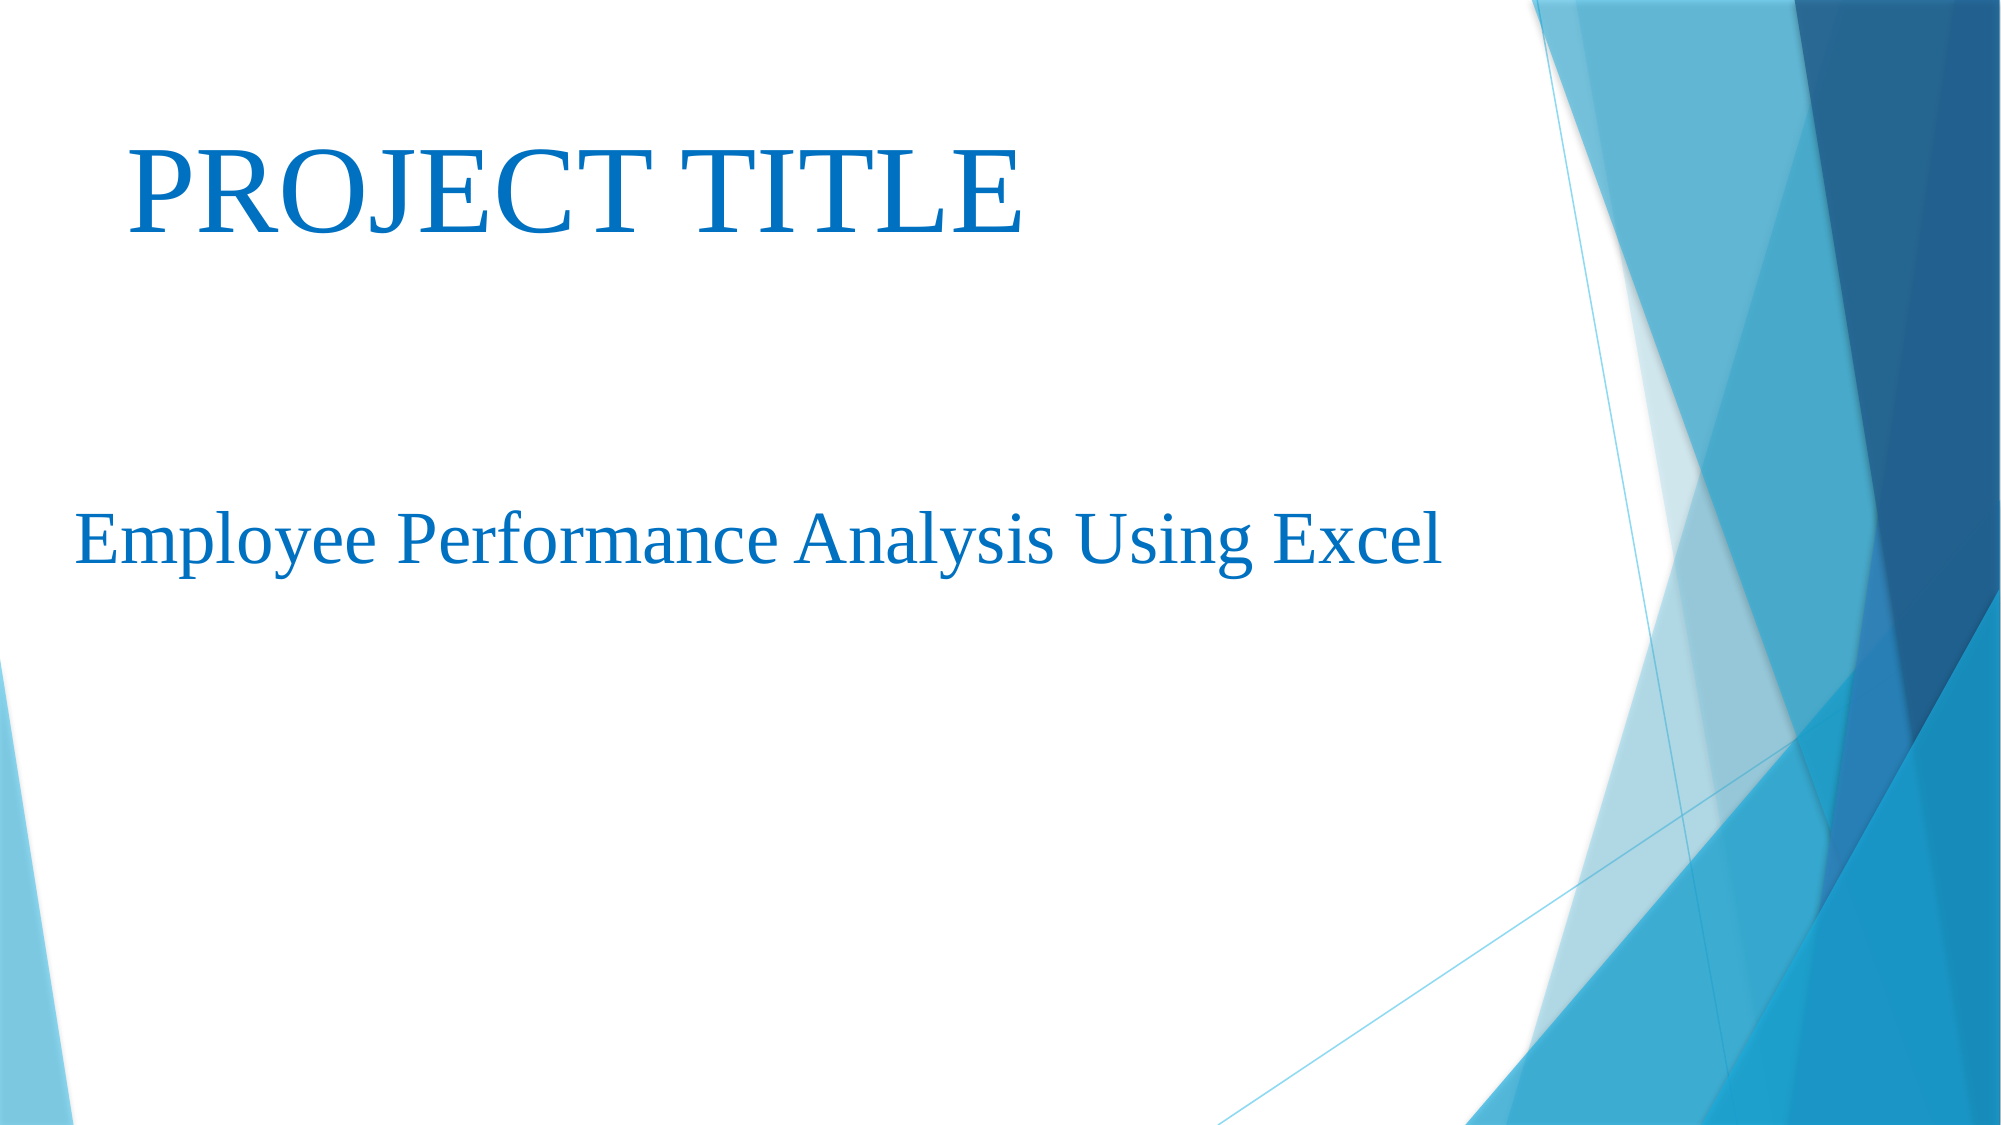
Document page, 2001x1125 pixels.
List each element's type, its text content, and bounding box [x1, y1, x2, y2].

list Employee Performance Analysis Using Excel [59, 480, 1602, 621]
title PROJECT TITLE [111, 99, 1506, 218]
